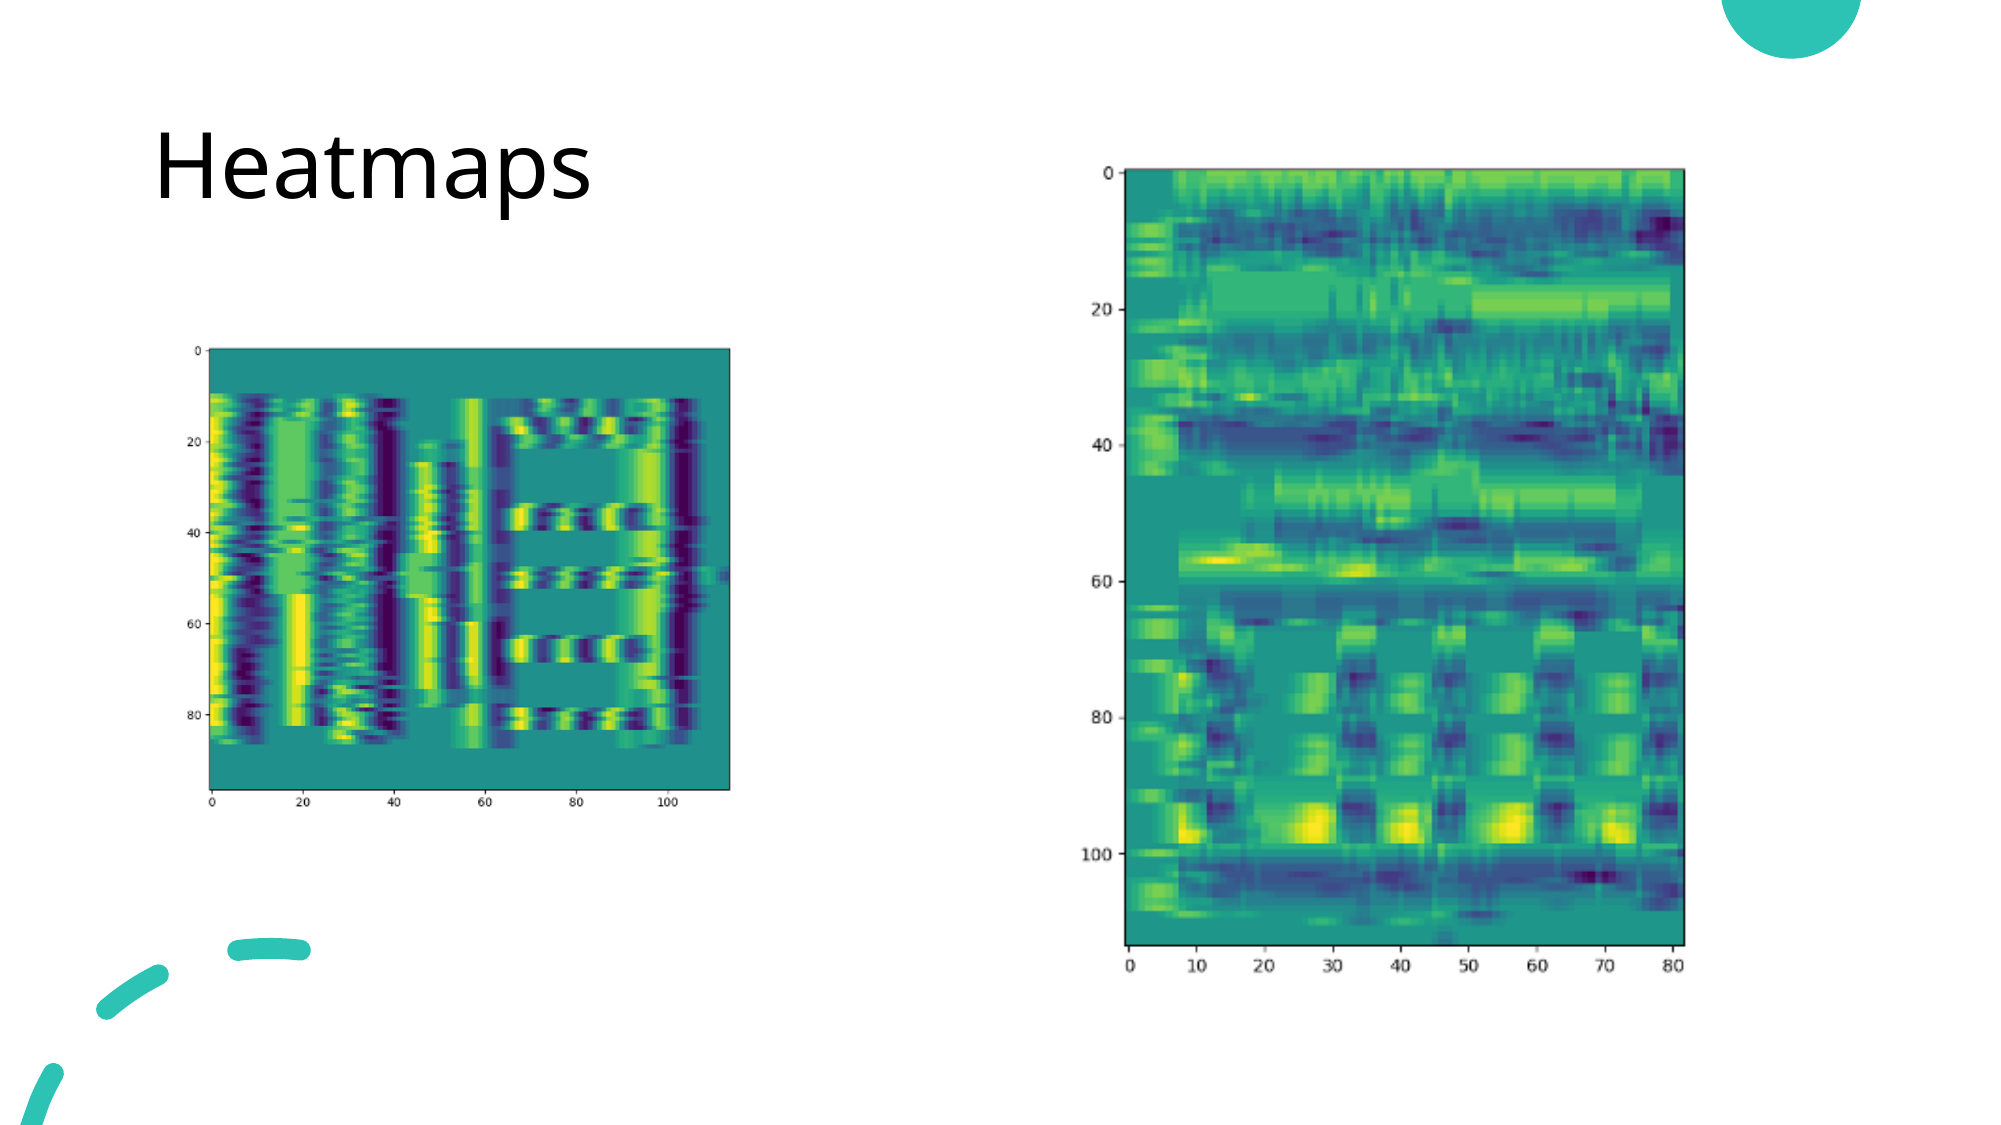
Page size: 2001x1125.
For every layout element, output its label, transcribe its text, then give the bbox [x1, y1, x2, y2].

title Heatmaps [137, 59, 1863, 278]
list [1074, 133, 1710, 992]
picture [172, 296, 741, 829]
